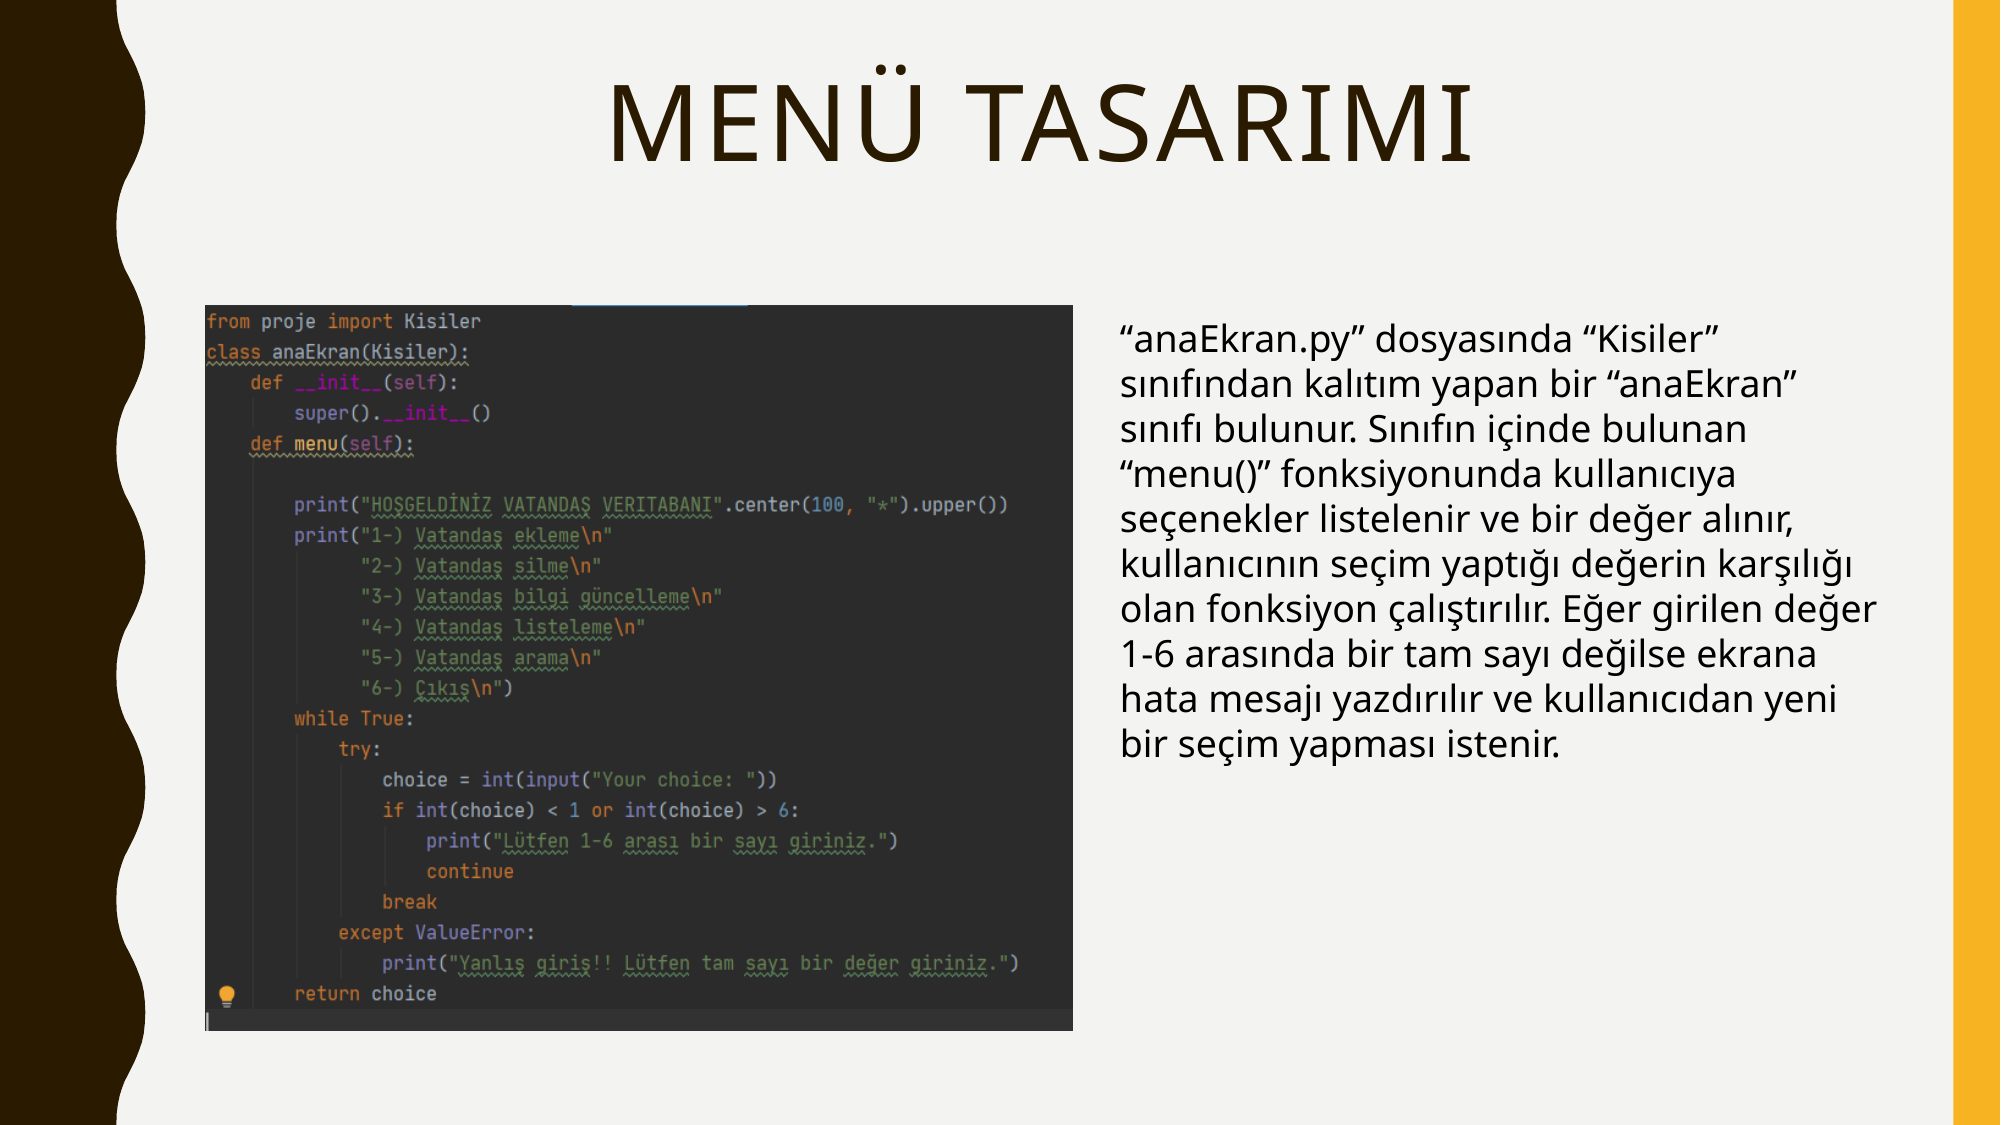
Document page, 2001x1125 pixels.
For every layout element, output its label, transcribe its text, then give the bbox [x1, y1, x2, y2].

text_box “anaEkran.py” dosyasında “Kisiler” sınıfından kalıtım yapan bir “anaEkran” sınıfı bulunur. Sınıfın içinde bulunan “menu()” fonksiyonunda kullanıcıya seçenekler listelenir ve bir değer alınır, kullanıcının seçim yaptığı değerin karşılığı olan fonksiyon çalıştırılır. Eğer girilen değer 1-6 arasında bir tam sayı değilse ekrana hata mesajı yazdırılır ve kullanıcıdan yeni bir seçim yapması istenir. [1105, 307, 1896, 773]
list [205, 305, 1073, 1032]
title Menü tasarımı [205, 62, 1875, 308]
